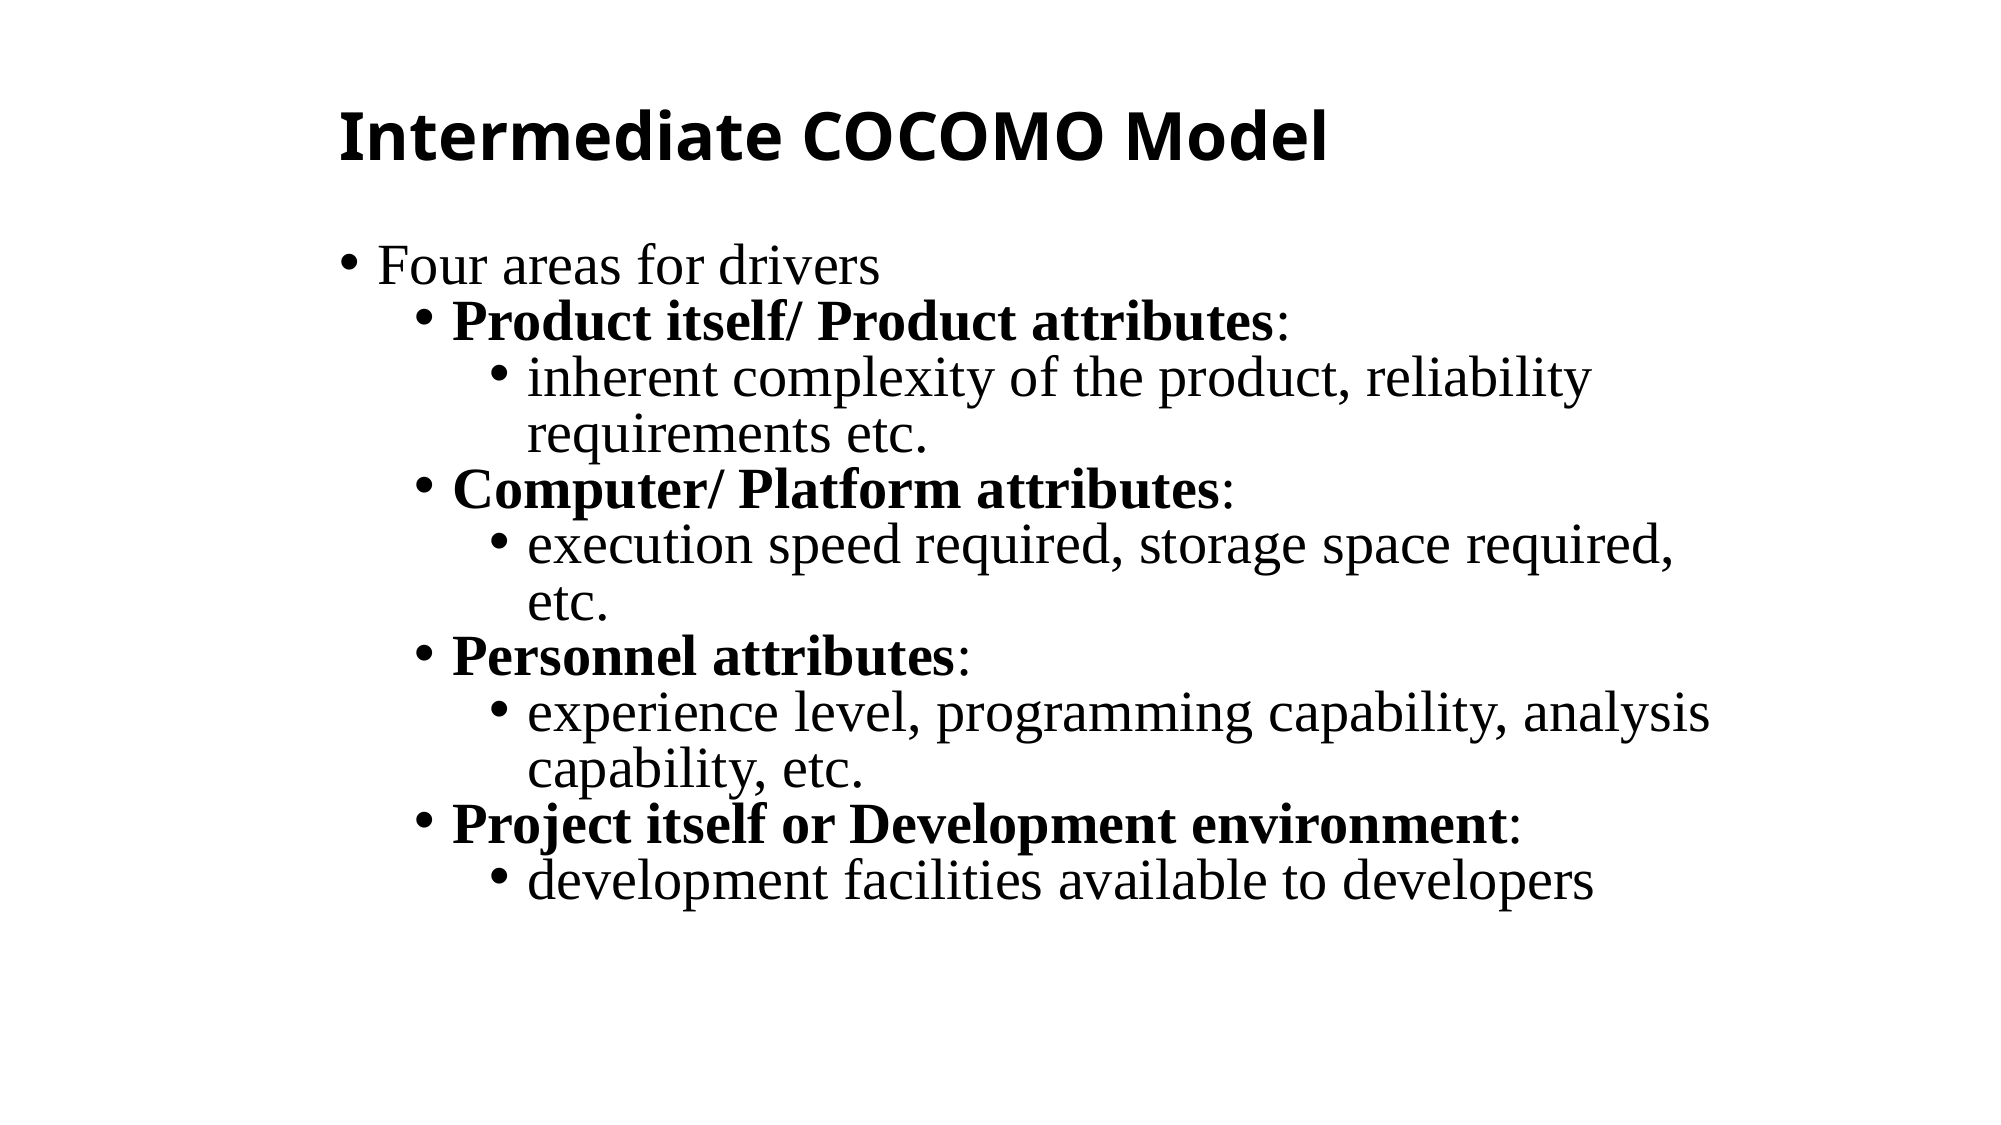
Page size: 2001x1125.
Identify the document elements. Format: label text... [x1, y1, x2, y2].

list Four areas for drivers Product itself/ Product attributes: inherent complexity of the product, reliability requirements etc. Computer/ Platform attributes: execution speed required, storage space required, etc. Personnel attributes: experience level, programming capability, analysis capability, etc. Project itself or Development environment: development facilities available to developers [324, 232, 1750, 1043]
title Intermediate COCOMO Model [324, 45, 1675, 232]
